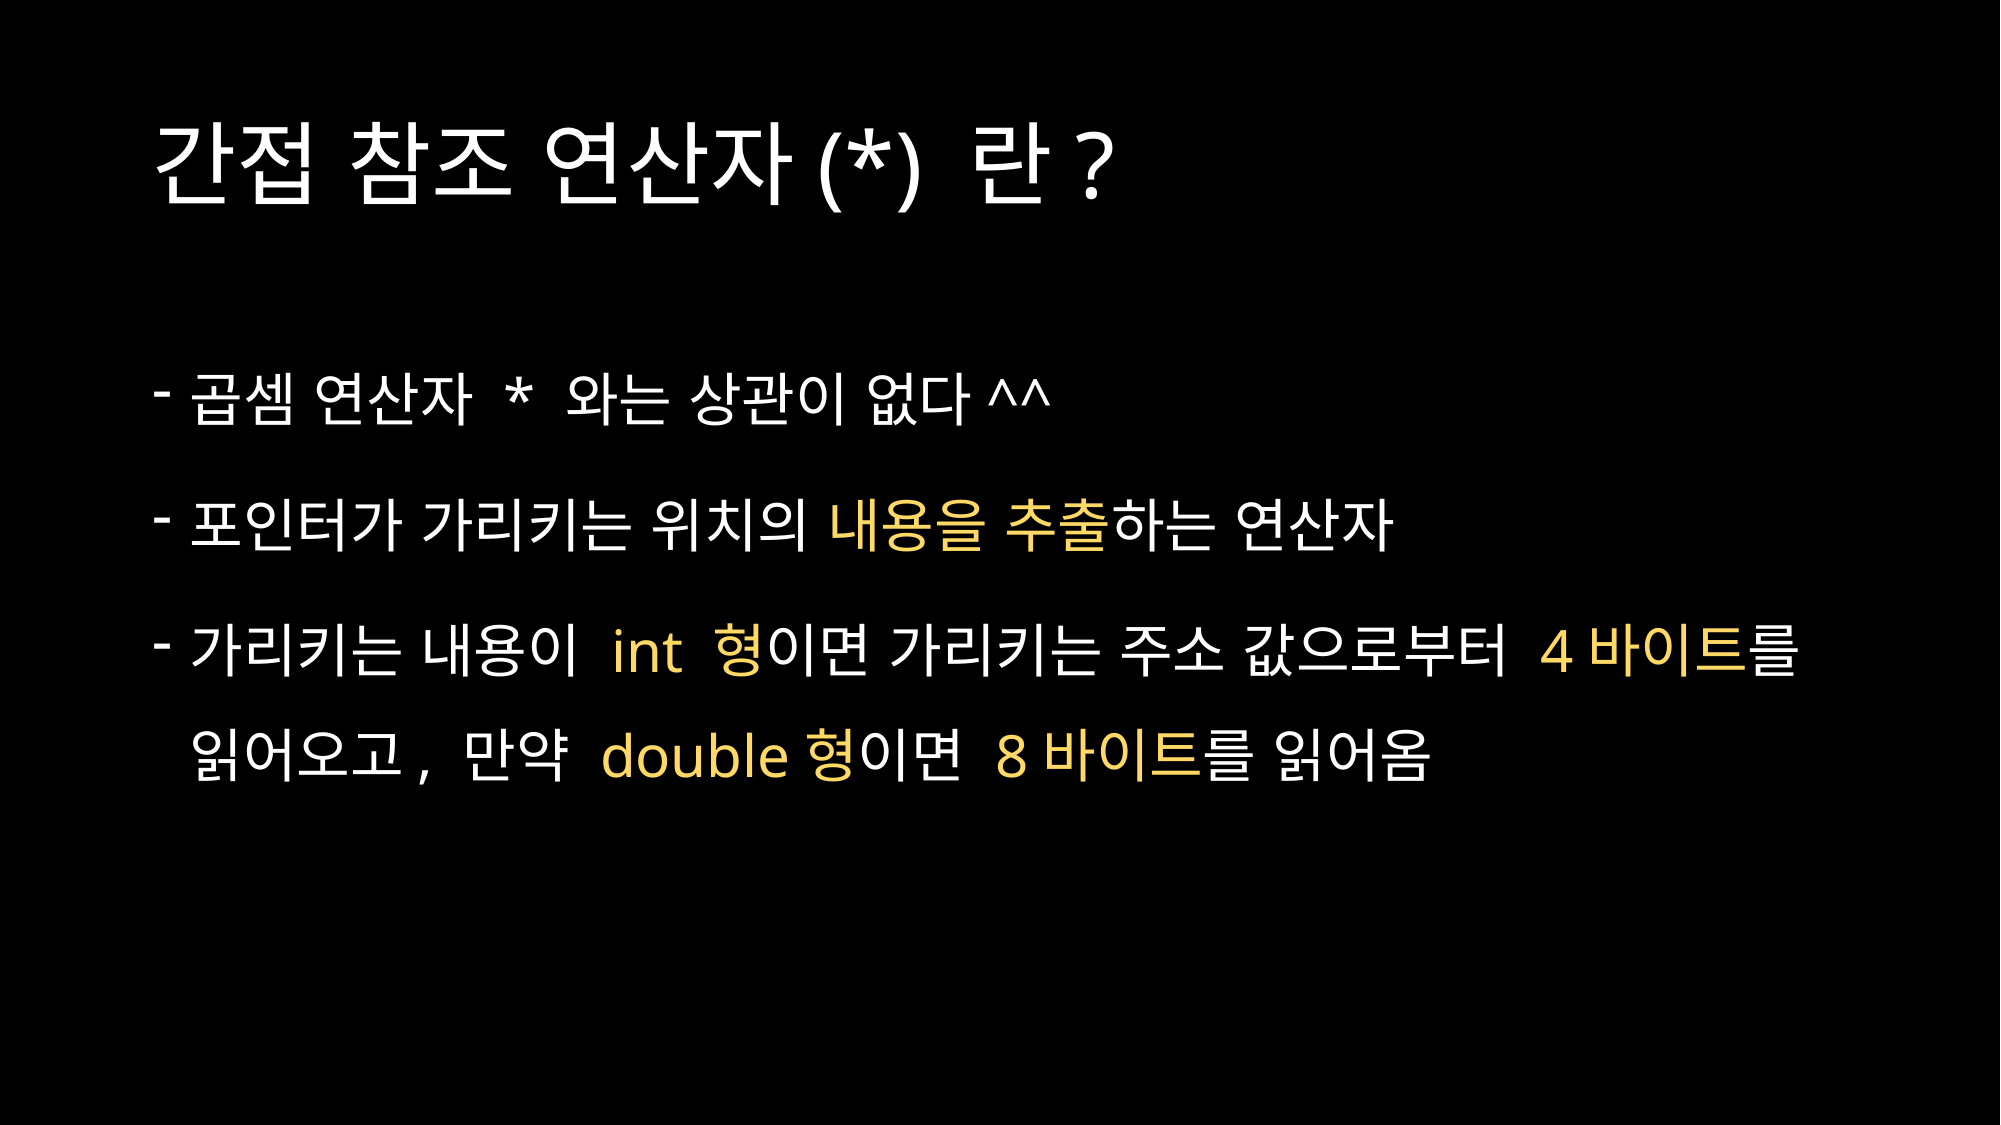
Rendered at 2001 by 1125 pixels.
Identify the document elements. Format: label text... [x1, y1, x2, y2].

list 곱셈 연산자 * 와는 상관이 없다^^ 포인터가 가리키는 위치의 내용을 추출하는 연산자 가리키는 내용이 int 형이면 가리키는 주소 값으로부터 4바이트를 읽어오고, 만약 double형이면 8바이트를 읽어옴 [137, 320, 1863, 1035]
title 간접 참조 연산자(*) 란? [137, 59, 1863, 278]
